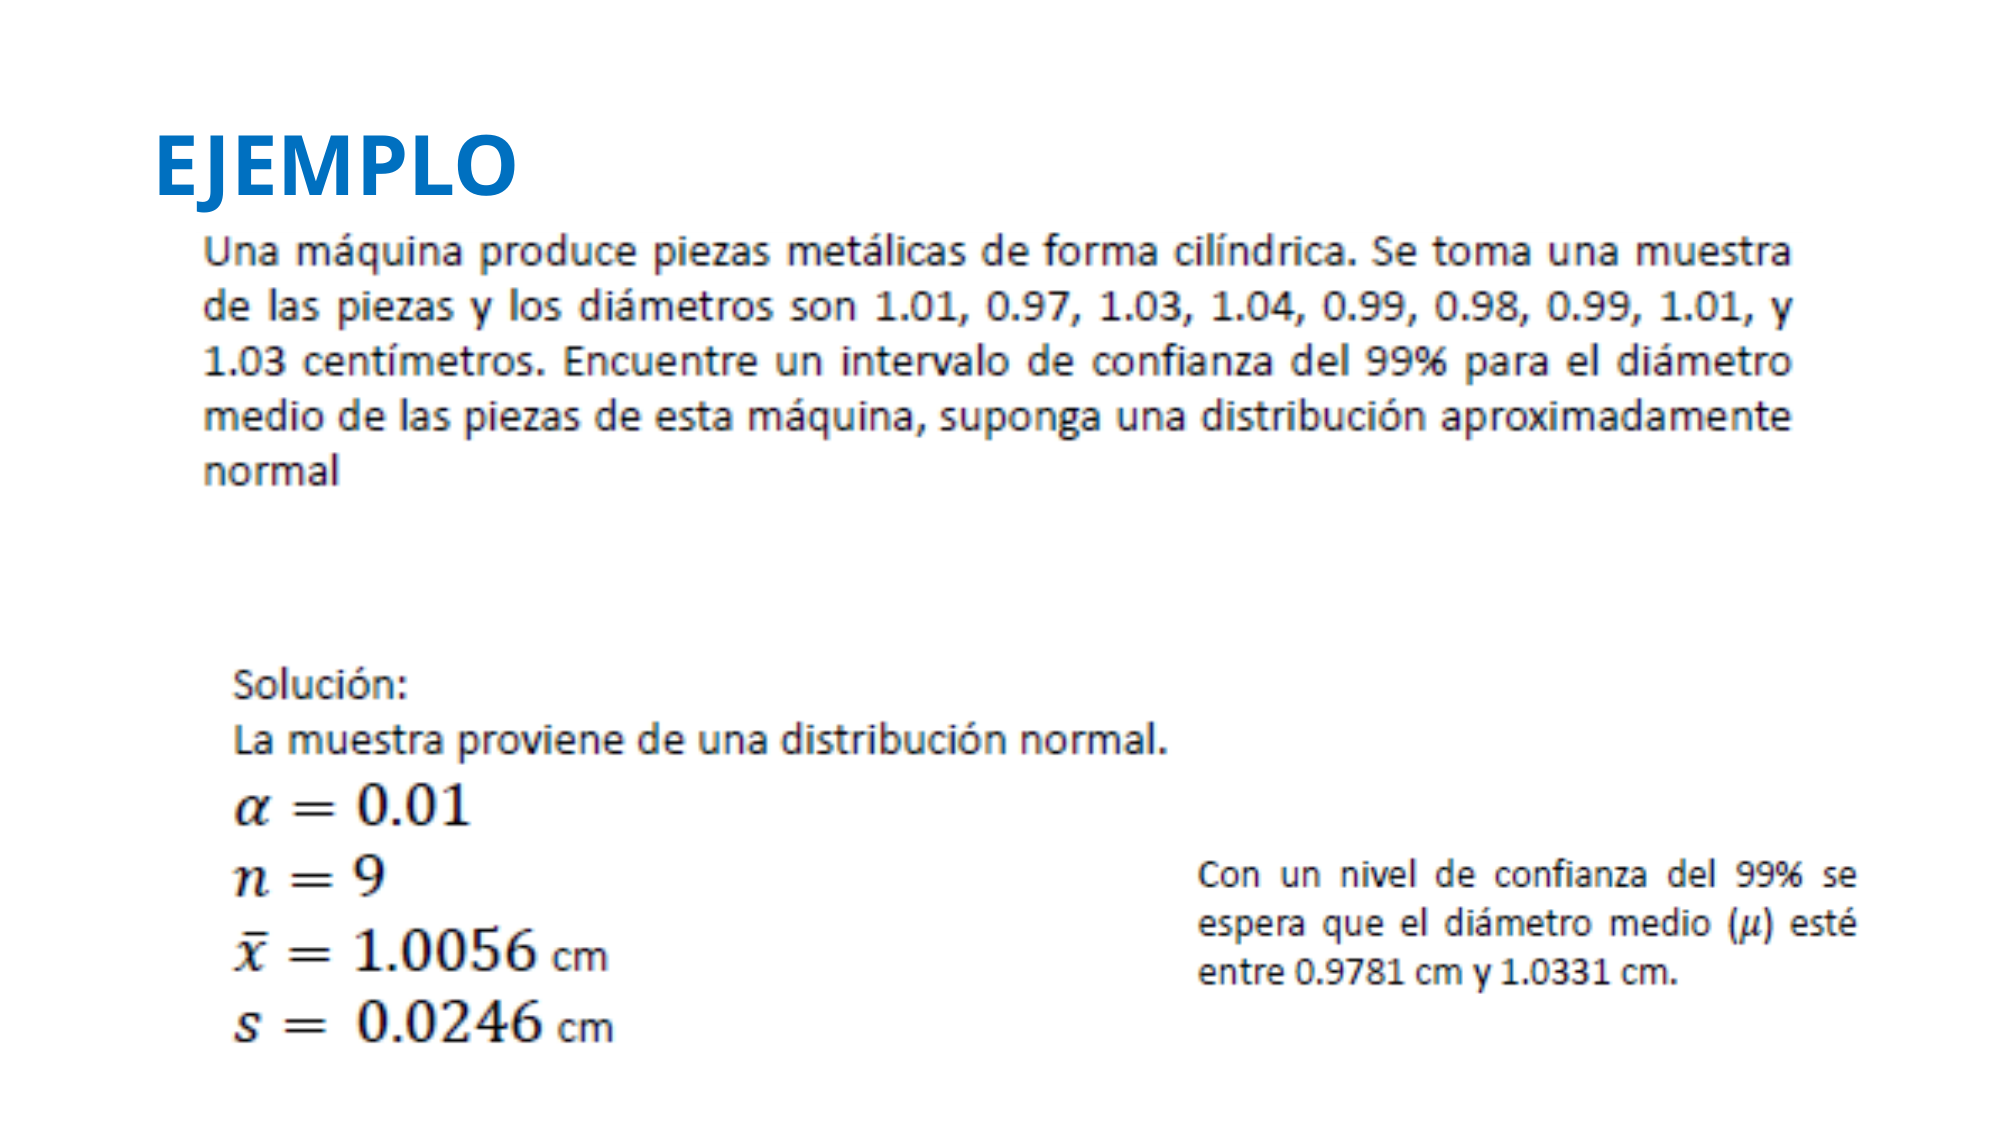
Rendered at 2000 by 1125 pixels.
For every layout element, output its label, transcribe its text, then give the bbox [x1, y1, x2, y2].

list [196, 231, 1803, 1066]
picture [1191, 845, 1862, 1011]
title EJEMPLO [137, 59, 1862, 278]
